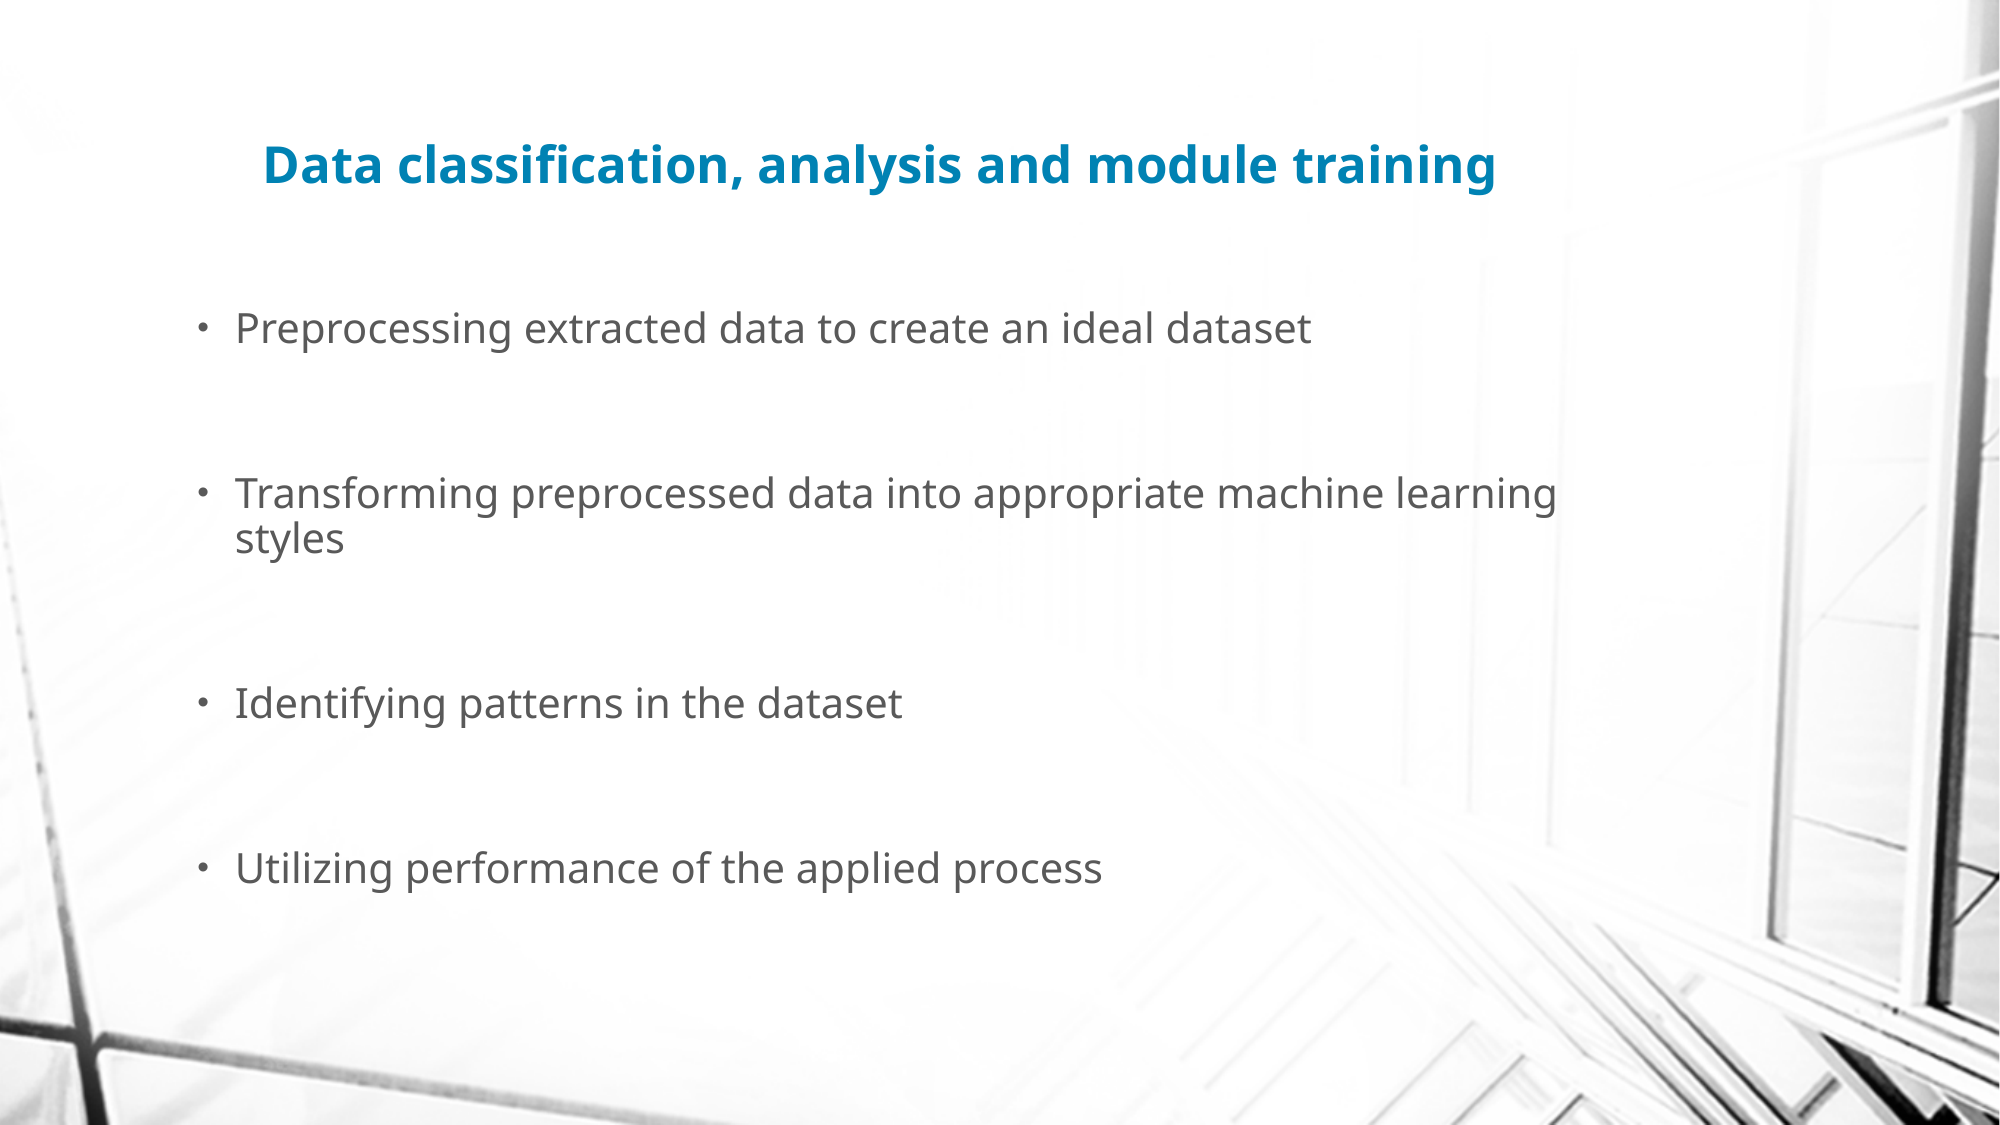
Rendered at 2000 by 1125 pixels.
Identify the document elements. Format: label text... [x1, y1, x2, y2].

list Preprocessing extracted data to create an ideal dataset Transforming preprocessed data into appropriate machine learning styles Identifying patterns in the dataset Utilizing performance of the applied process [174, 299, 1600, 988]
title Data classification, analysis and module training [174, 87, 1600, 263]
picture [0, 0, 2000, 1125]
